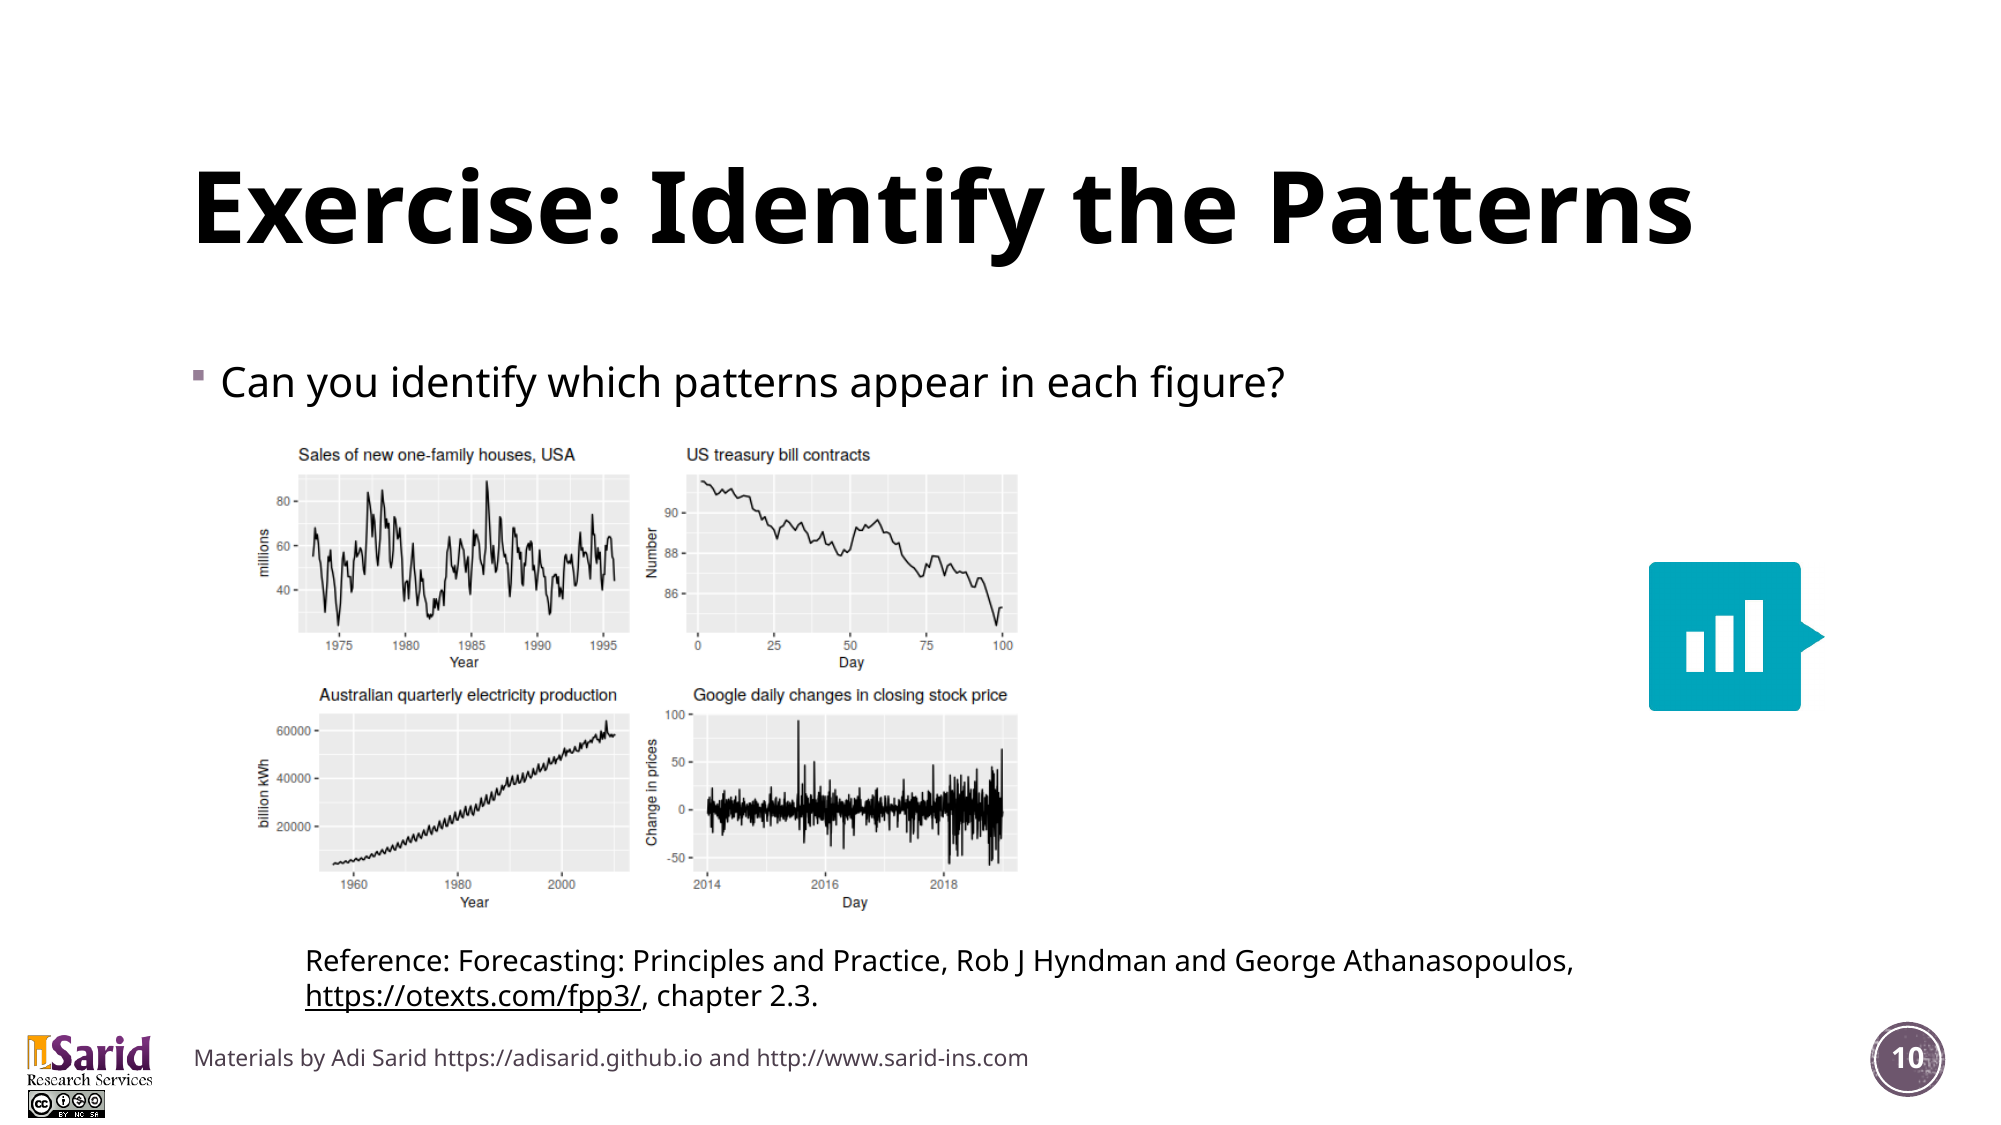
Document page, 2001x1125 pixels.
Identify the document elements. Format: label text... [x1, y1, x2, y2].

title Exercise: Identify the Patterns [175, 79, 1826, 344]
text_box Reference: Forecasting: Principles and Practice, Rob J Hyndman and George Athanasopoulos, https://otexts.com/fpp3/, chapter 2.3. [290, 935, 1591, 1025]
footer Materials by Adi Sarid https://adisarid.github.io and http://www.sarid-ins.com [178, 1028, 1217, 1089]
picture [28, 1090, 105, 1118]
picture [27, 1035, 152, 1086]
picture [250, 440, 1026, 919]
picture [1649, 562, 1825, 711]
slide_number 10 [1855, 1028, 1961, 1089]
list Can you identify which patterns appear in each figure? [175, 348, 1826, 1013]
